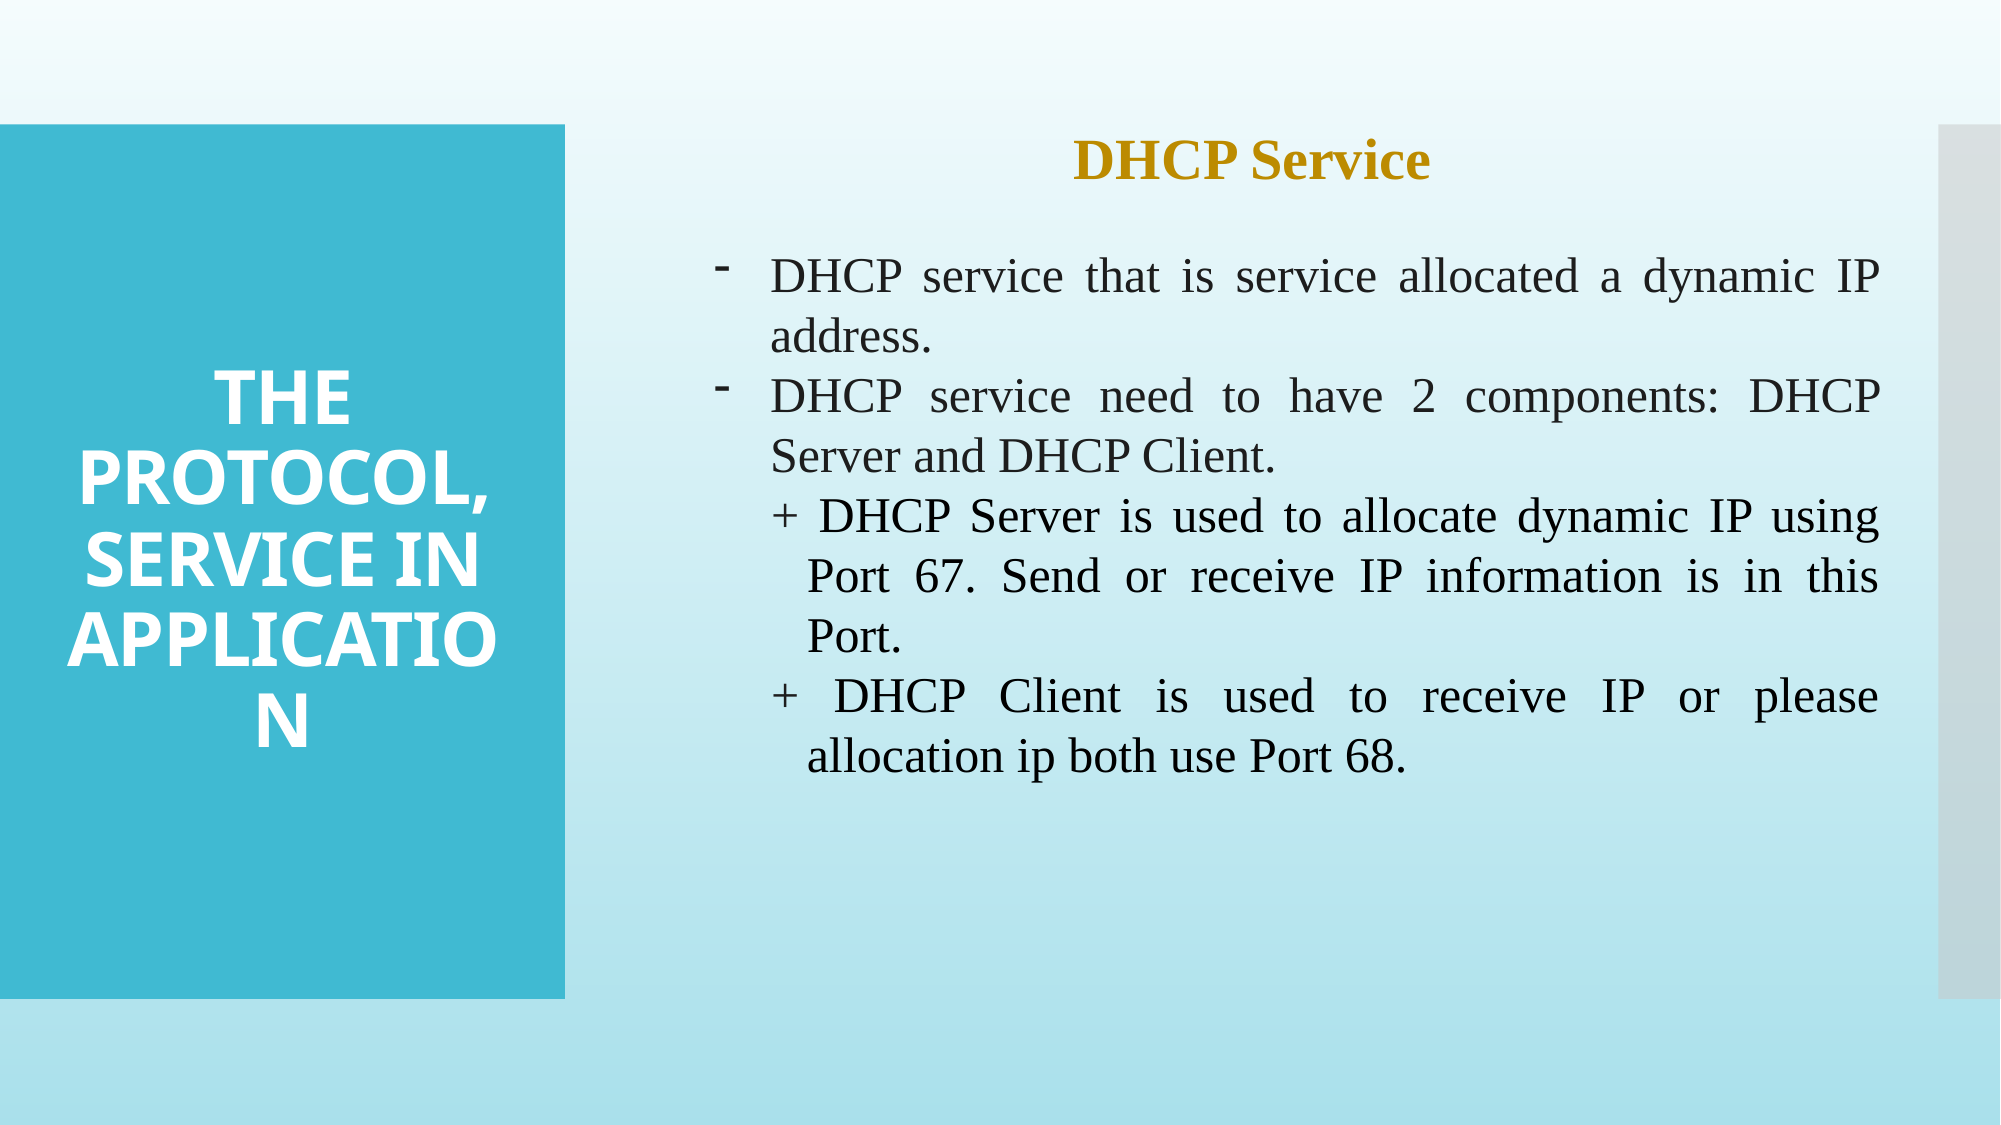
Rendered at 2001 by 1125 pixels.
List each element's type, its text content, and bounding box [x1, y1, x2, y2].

text_box DHCP service that is service allocated a dynamic IP address. DHCP service need to have 2 components: DHCP Server and DHCP Client. + DHCP Server is used to allocate dynamic IP using Port 67. Send or receive IP information is in this Port. + DHCP Client is used to receive IP or please allocation ip both use Port 68. [699, 234, 1895, 790]
title THE PROTOCOL, SERVICE IN APPLICATION [41, 184, 525, 940]
text_box DHCP Service [728, 113, 1777, 199]
